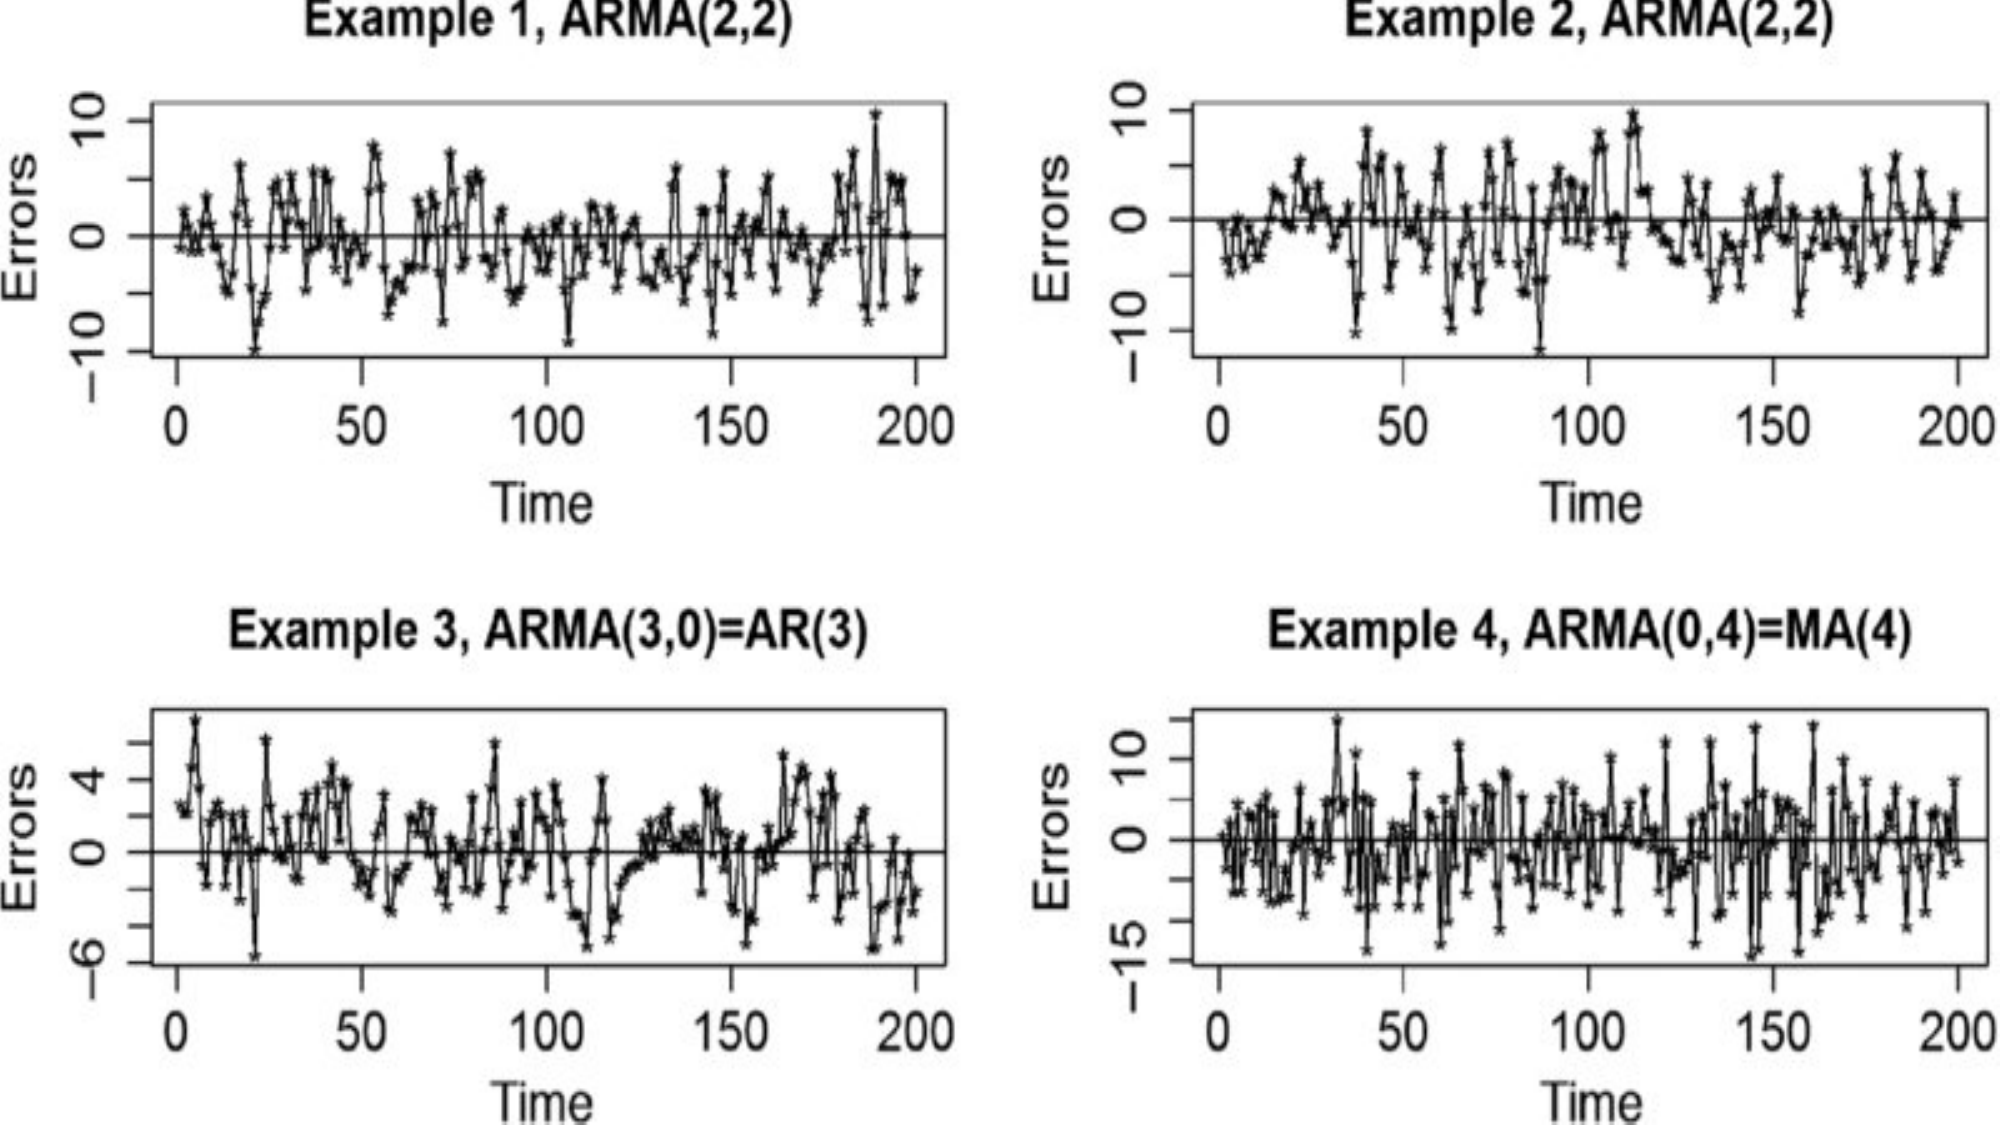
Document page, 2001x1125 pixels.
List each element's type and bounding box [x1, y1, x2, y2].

list [0, 0, 2000, 1125]
